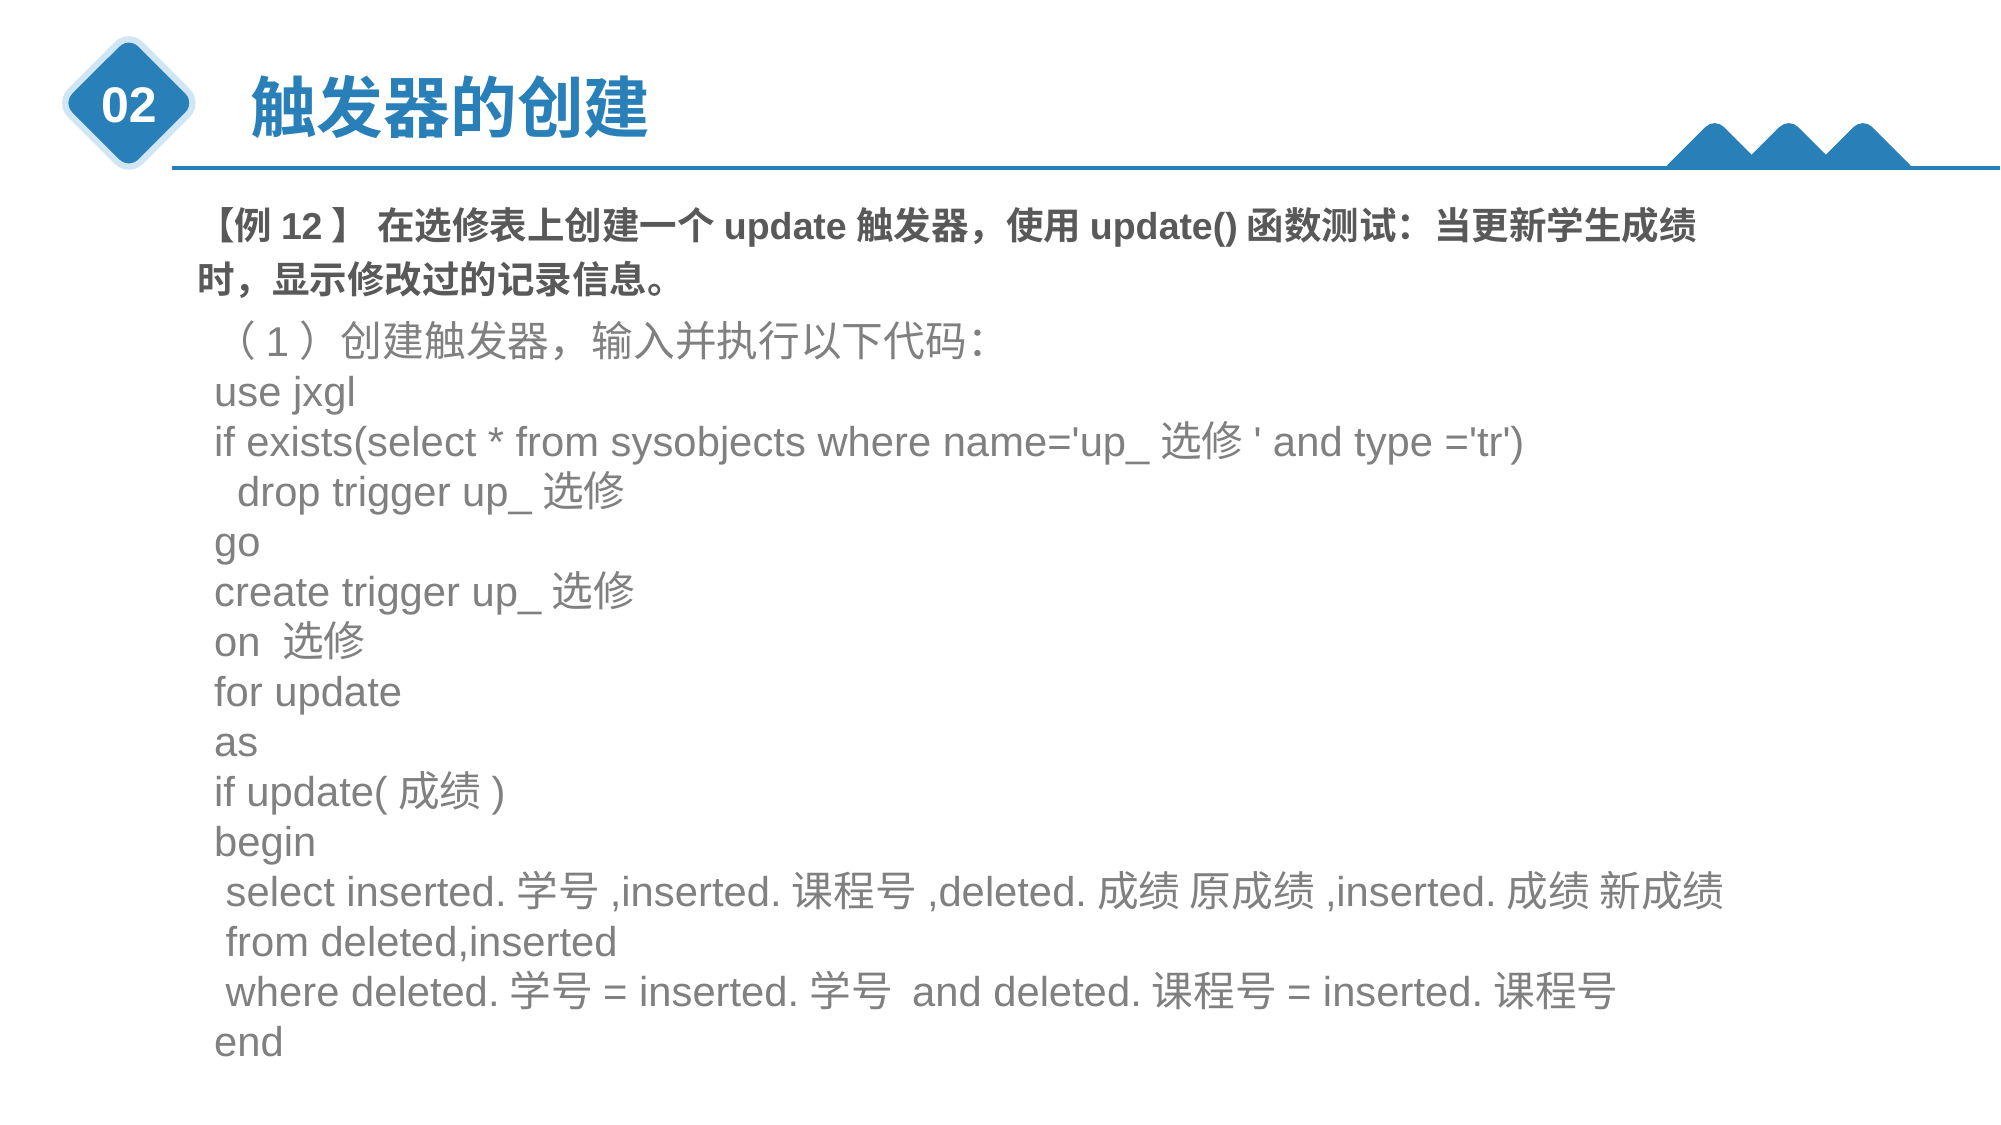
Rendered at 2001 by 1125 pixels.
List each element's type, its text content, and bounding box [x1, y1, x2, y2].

text_box 触发器的创建 [235, 58, 666, 153]
text_box [172, 74, 194, 132]
text_box [94, 38, 163, 65]
text_box [1664, 122, 1752, 167]
text_box [64, 73, 86, 133]
text_box [1738, 122, 1826, 167]
text_box 02 [86, 65, 172, 141]
text_box [1813, 122, 1913, 167]
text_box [182, 185, 1830, 1080]
text_box [94, 141, 163, 168]
